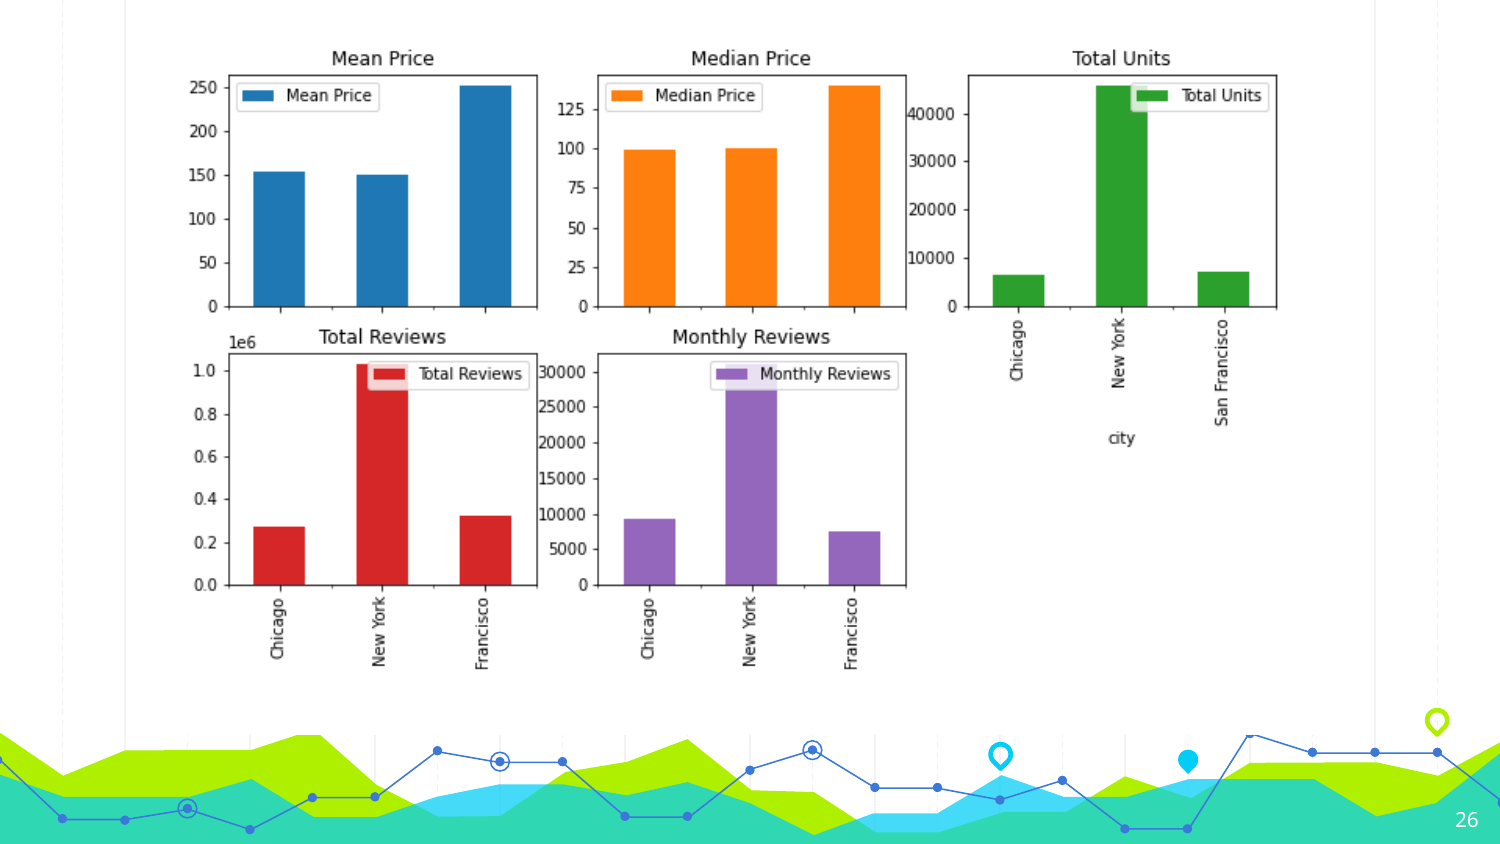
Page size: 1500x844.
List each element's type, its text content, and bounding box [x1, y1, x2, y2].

slide_number 26 [1403, 791, 1494, 844]
picture [152, 0, 1348, 735]
